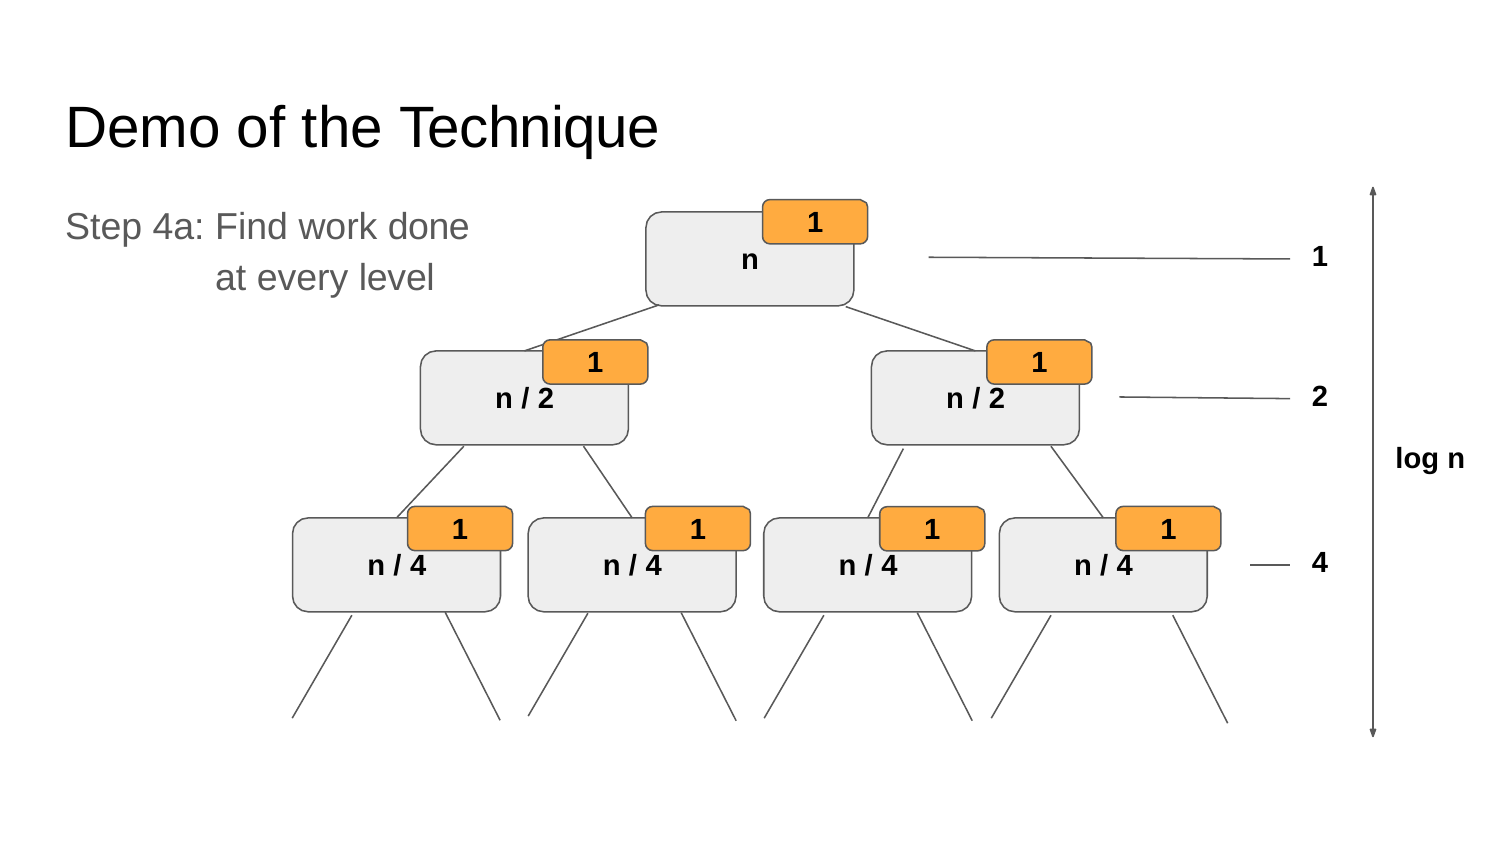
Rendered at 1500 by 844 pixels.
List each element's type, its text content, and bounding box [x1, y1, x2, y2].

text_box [985, 338, 1093, 386]
text_box 2 [1309, 374, 1331, 412]
text_box Step 4a: Find work done at every level [63, 192, 474, 299]
title Demo of the Technique [63, 86, 1437, 230]
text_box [878, 505, 986, 552]
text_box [291, 198, 1229, 725]
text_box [541, 338, 649, 386]
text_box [644, 505, 752, 552]
text_box log n [1393, 437, 1467, 474]
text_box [1369, 186, 1377, 738]
text_box 1 [1309, 235, 1331, 273]
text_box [1114, 505, 1222, 552]
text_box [406, 505, 514, 552]
text_box 4 [1309, 541, 1331, 579]
